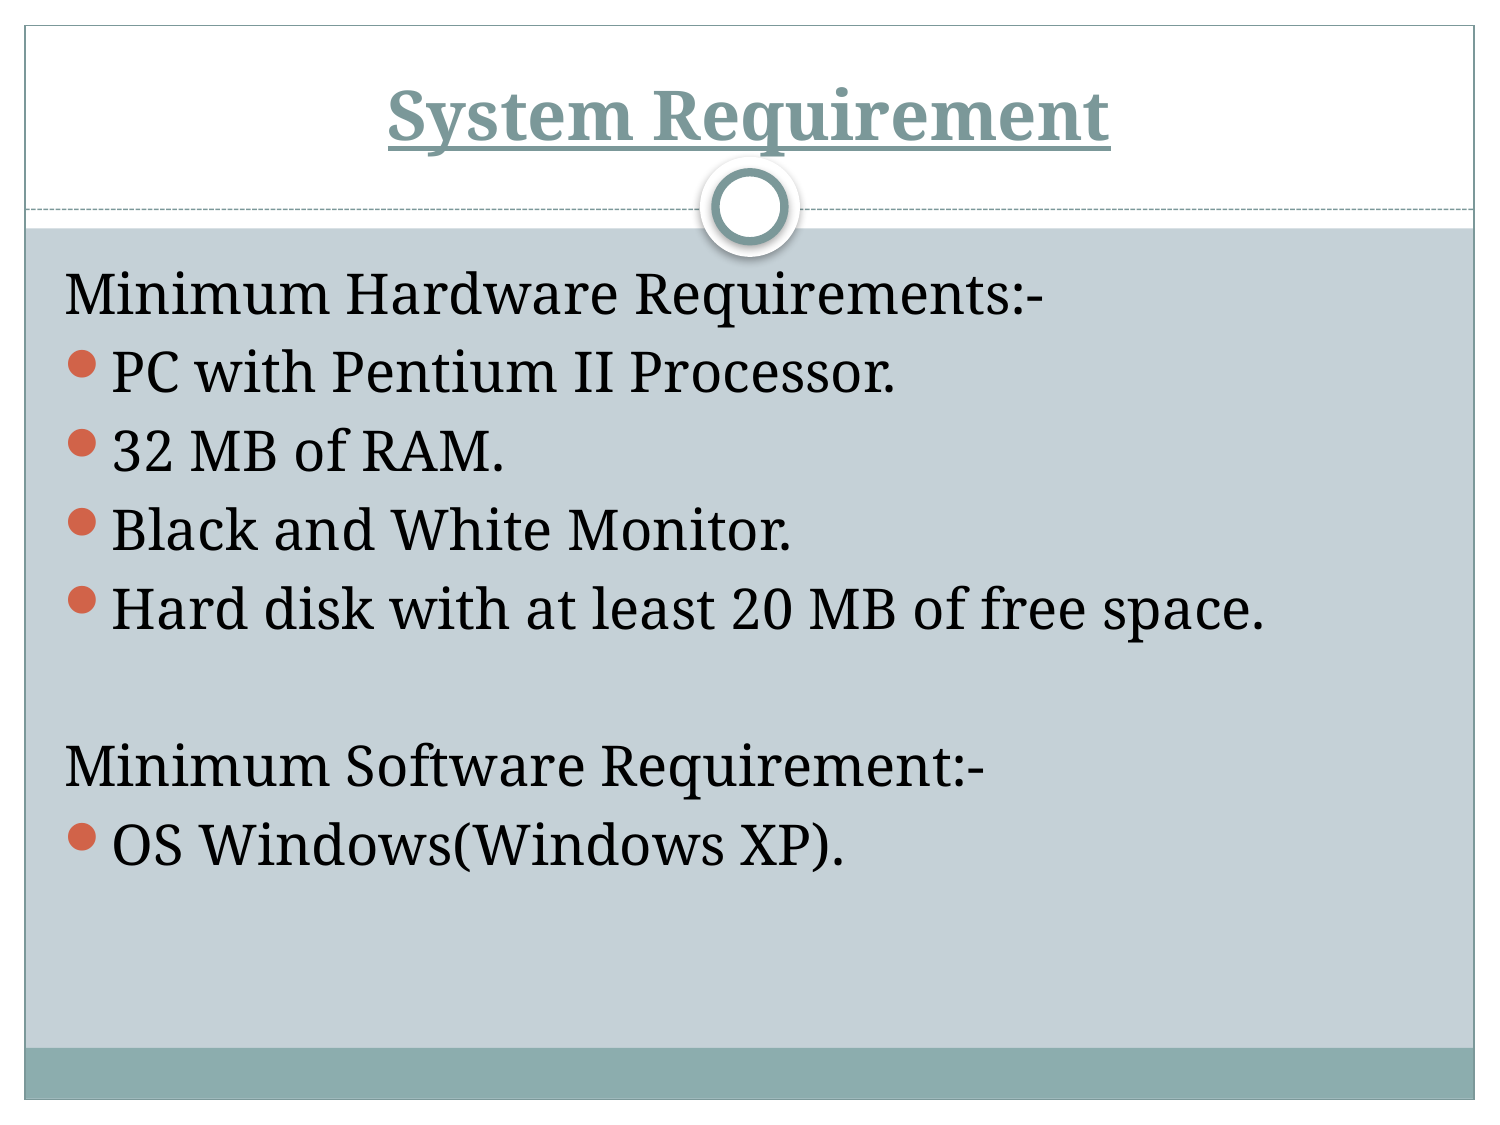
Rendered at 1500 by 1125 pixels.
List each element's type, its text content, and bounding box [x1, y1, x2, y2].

list Minimum Hardware Requirements:- PC with Pentium II Processor. 32 MB of RAM. Black and White Monitor. Hard disk with at least 20 MB of free space. Minimum Software Requirement:- OS Windows(Windows XP). [49, 250, 1445, 1001]
title System Requirement [49, 37, 1450, 162]
